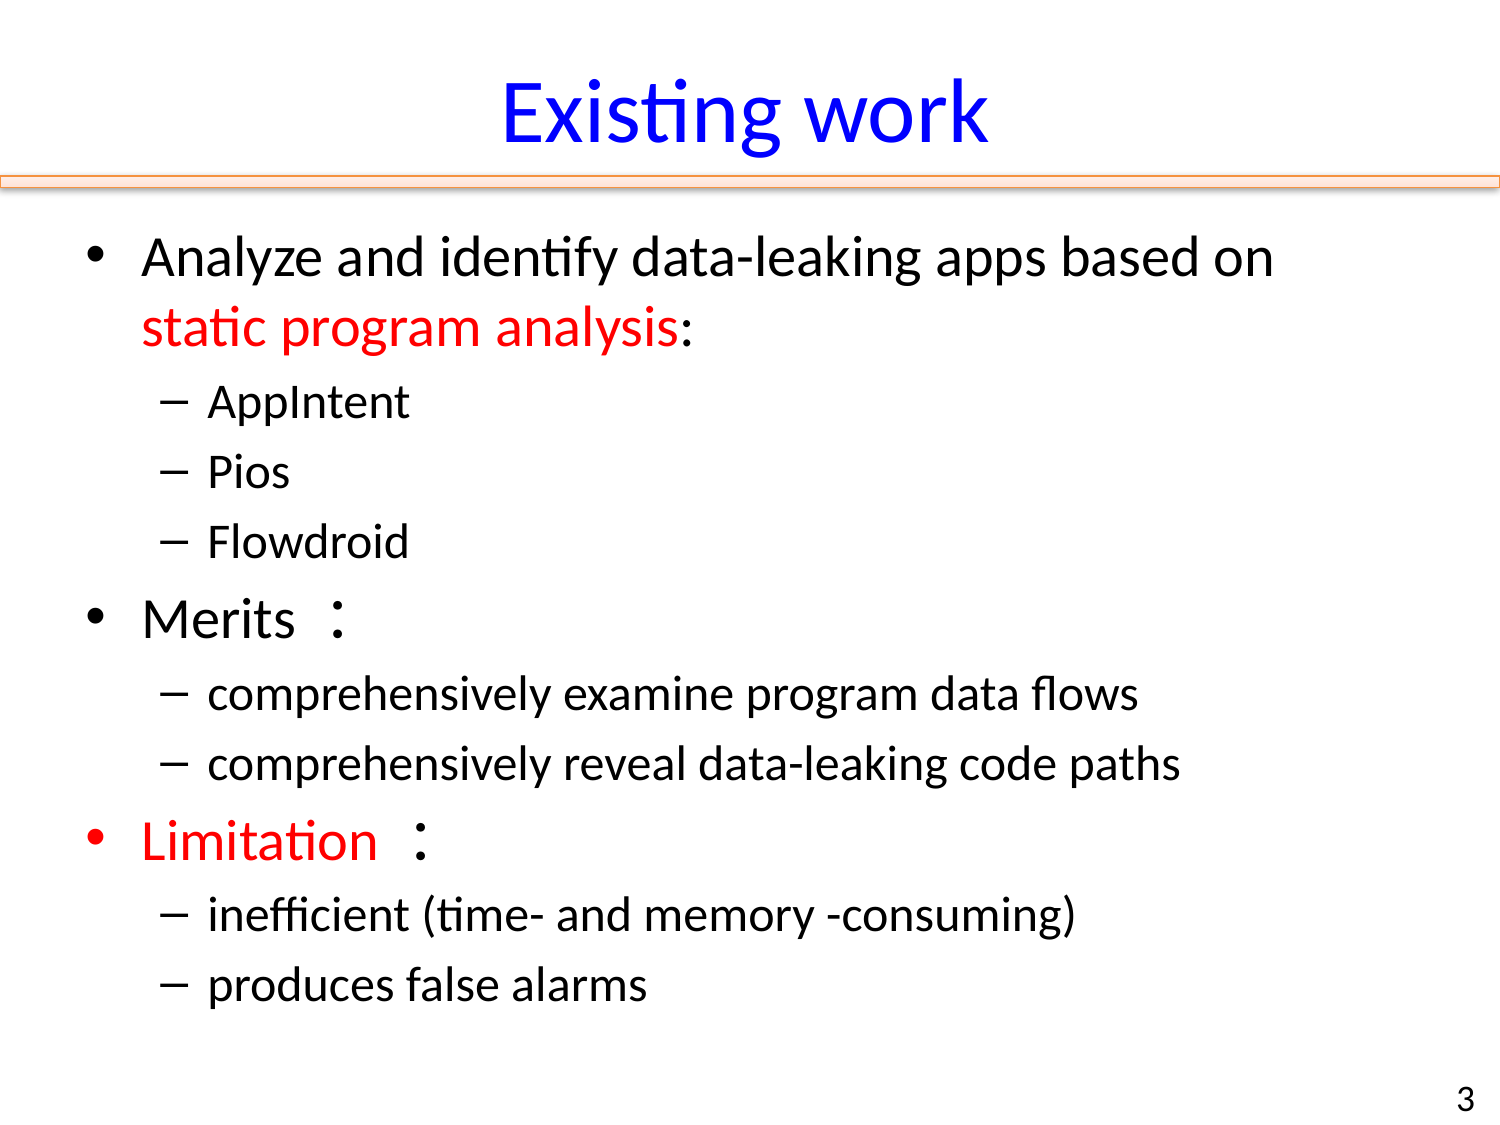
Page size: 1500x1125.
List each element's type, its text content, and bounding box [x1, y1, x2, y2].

title Existing work [70, 196, 1421, 200]
text_box 3 [1441, 1066, 1500, 1125]
title Existing work [70, 11, 1421, 173]
text_box [0, 175, 1500, 188]
list Analyze and identify data-leaking apps based on static program analysis: AppIntent Pios Flowdroid Merits ： comprehensively examine program data flows comprehensively reveal data-leaking code paths Limitation ： inefficient (time- and memory -consuming) produces false alarms [70, 210, 1418, 1090]
